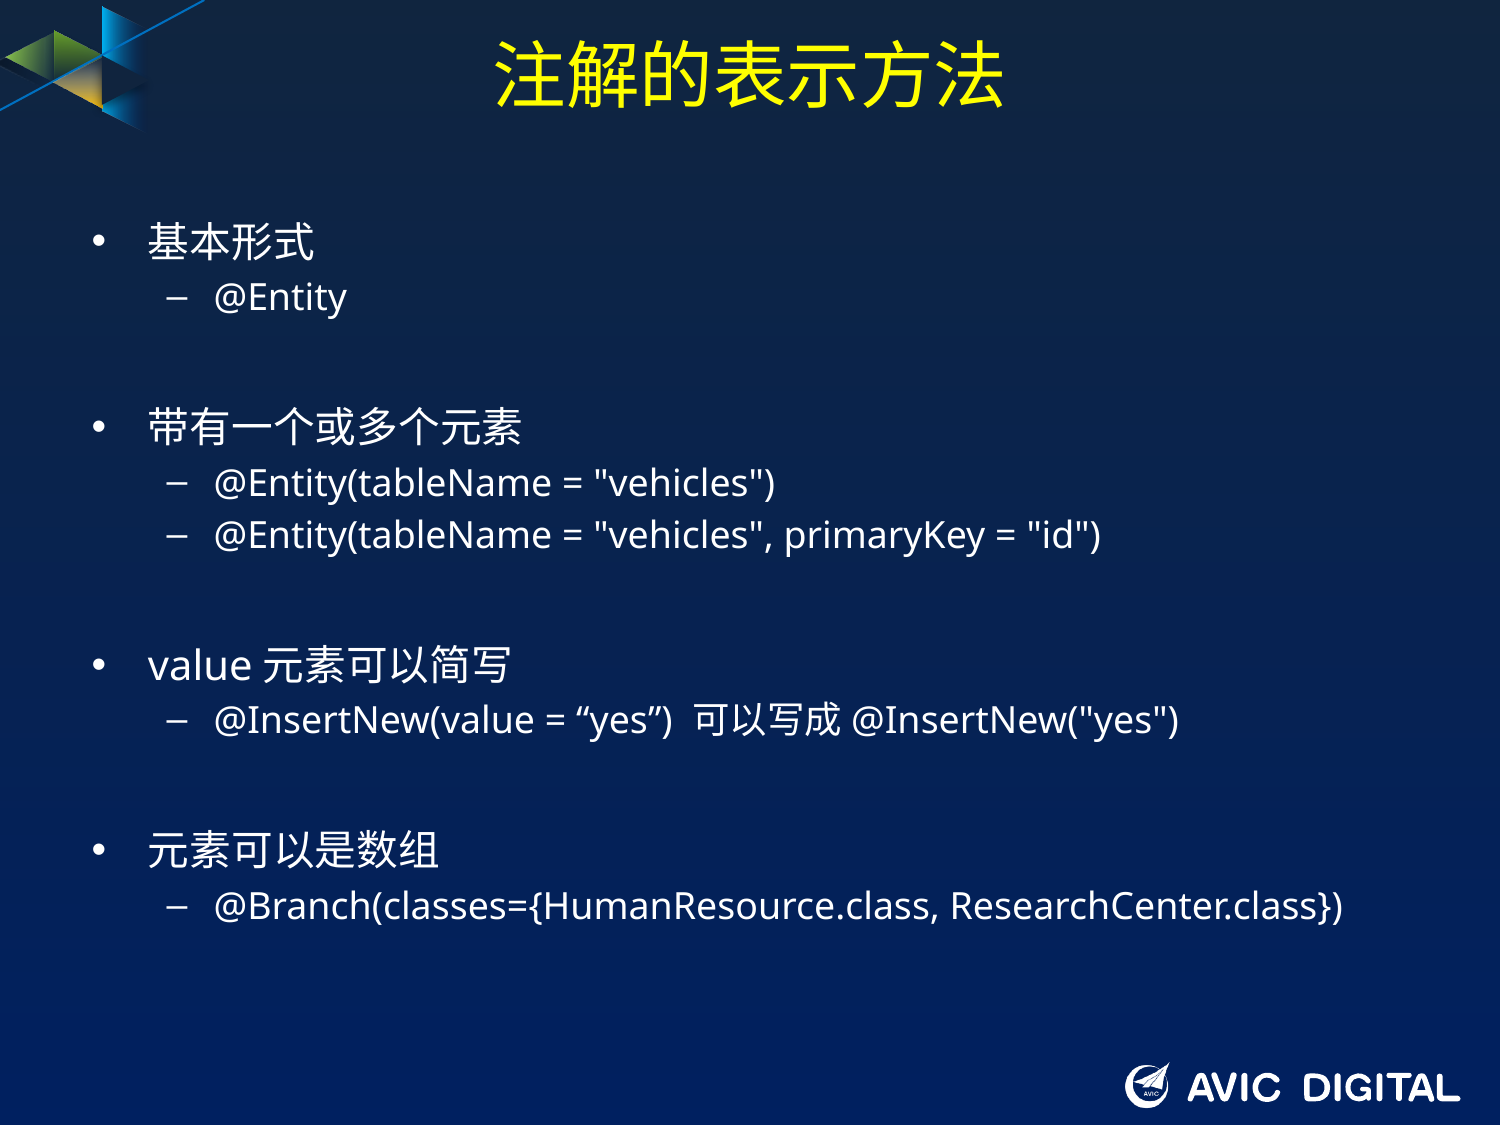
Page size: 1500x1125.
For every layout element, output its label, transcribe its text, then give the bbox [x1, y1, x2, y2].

list 基本形式 @Entity 带有一个或多个元素 @Entity(tableName = "vehicles") @Entity(tableName = "vehicles", primaryKey = "id") value元素可以简写 @InsertNew(value = “yes”) 可以写成@InsertNew("yes") 元素可以是数组 @Branch(classes={HumanResource.class, ResearchCenter.class}) [76, 208, 1427, 1000]
picture [1116, 1058, 1180, 1110]
title 注解的表示方法 [75, 21, 1425, 126]
